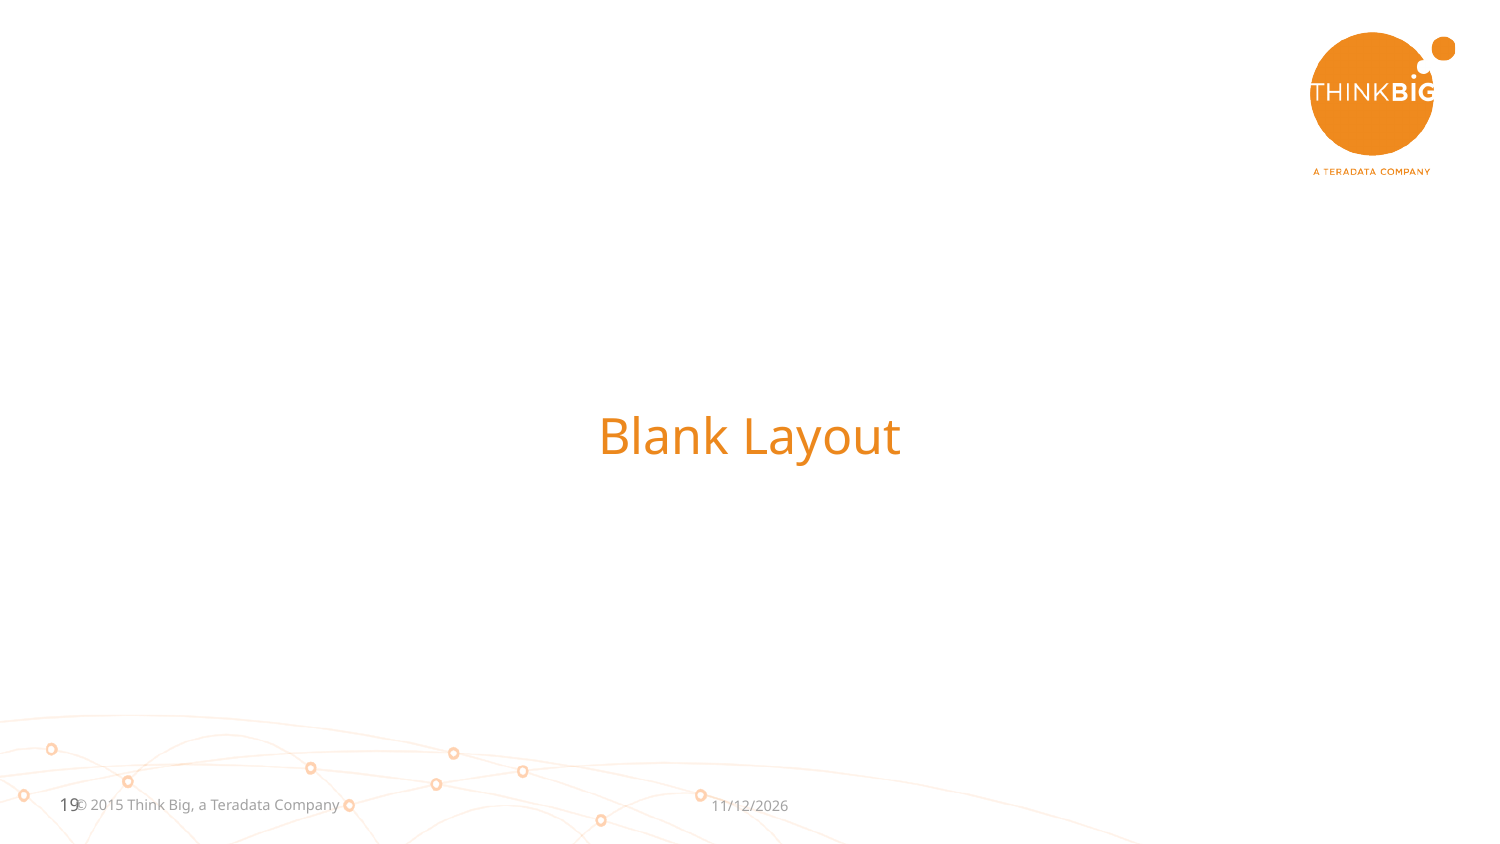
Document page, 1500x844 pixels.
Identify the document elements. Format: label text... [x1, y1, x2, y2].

picture [0, 702, 1261, 844]
footer © 2015 Think Big, a Teradata Company [75, 796, 365, 815]
picture [1310, 32, 1456, 175]
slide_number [575, 797, 925, 816]
text_box Blank Layout [583, 391, 917, 472]
